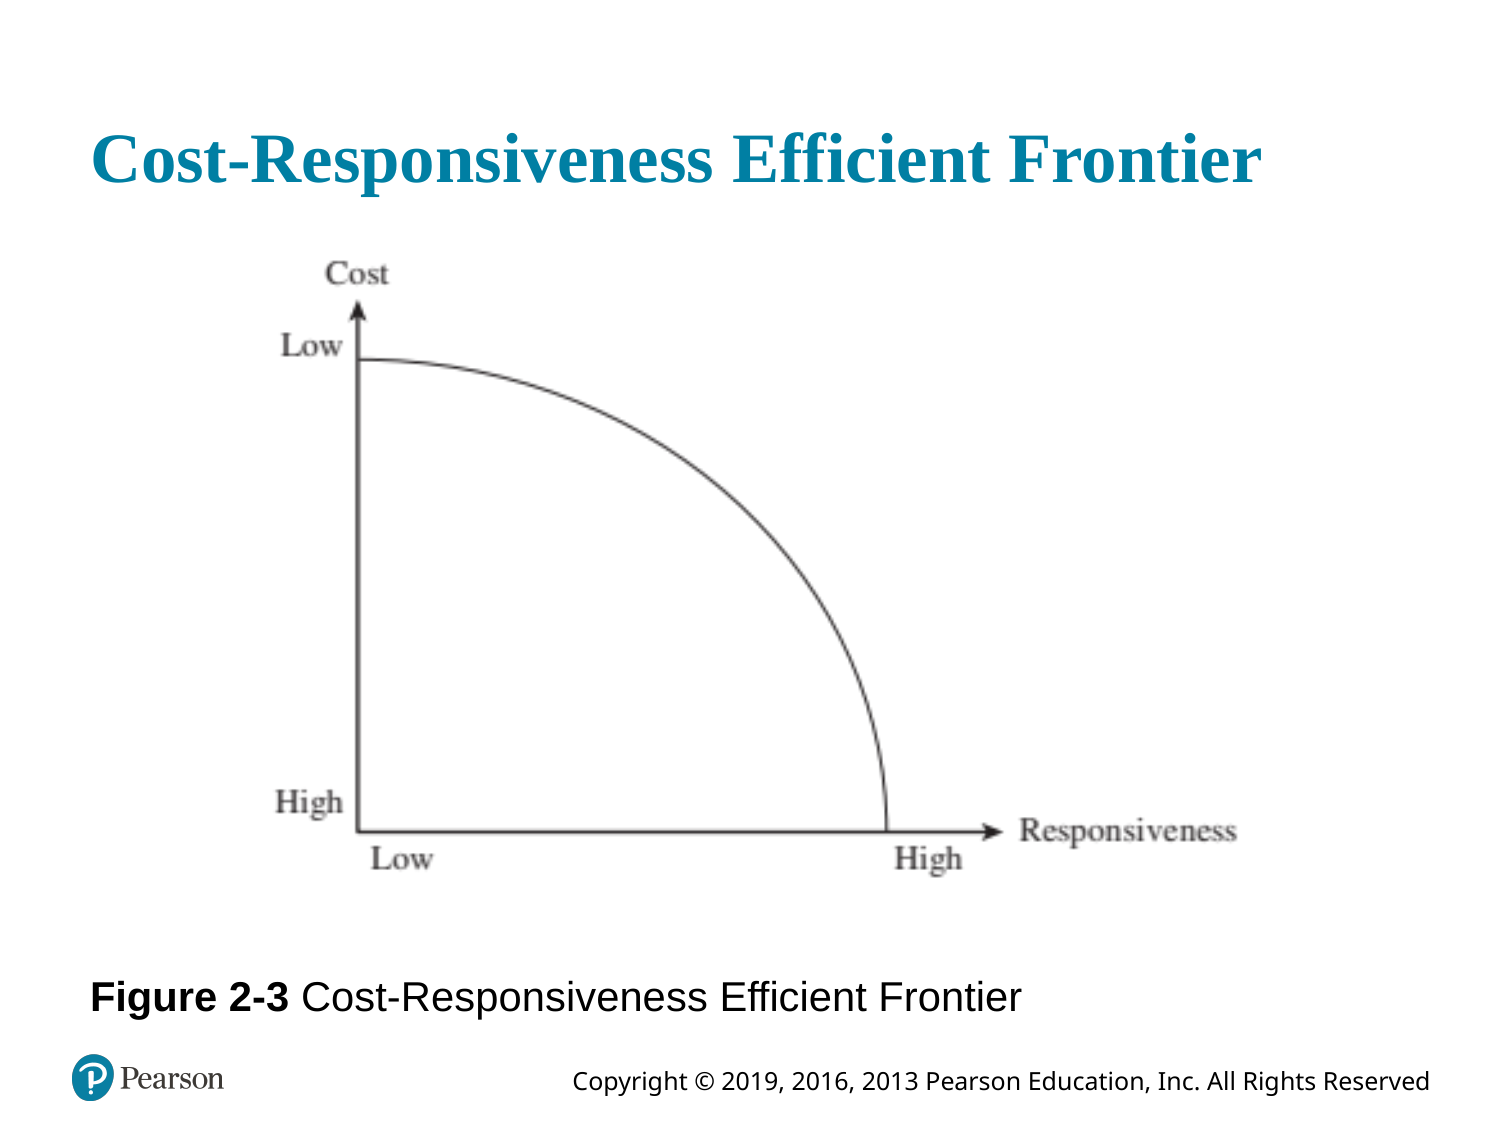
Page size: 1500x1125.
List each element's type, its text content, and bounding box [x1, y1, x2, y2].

list Figure 2-3 Cost-Responsiveness Efficient Frontier [75, 957, 1425, 1035]
picture [72, 1054, 88, 1070]
picture [98, 1054, 224, 1101]
title Cost-Responsiveness Efficient Frontier [75, 0, 1425, 213]
picture [80, 1063, 106, 1088]
picture [72, 1087, 83, 1101]
picture [255, 249, 1248, 884]
